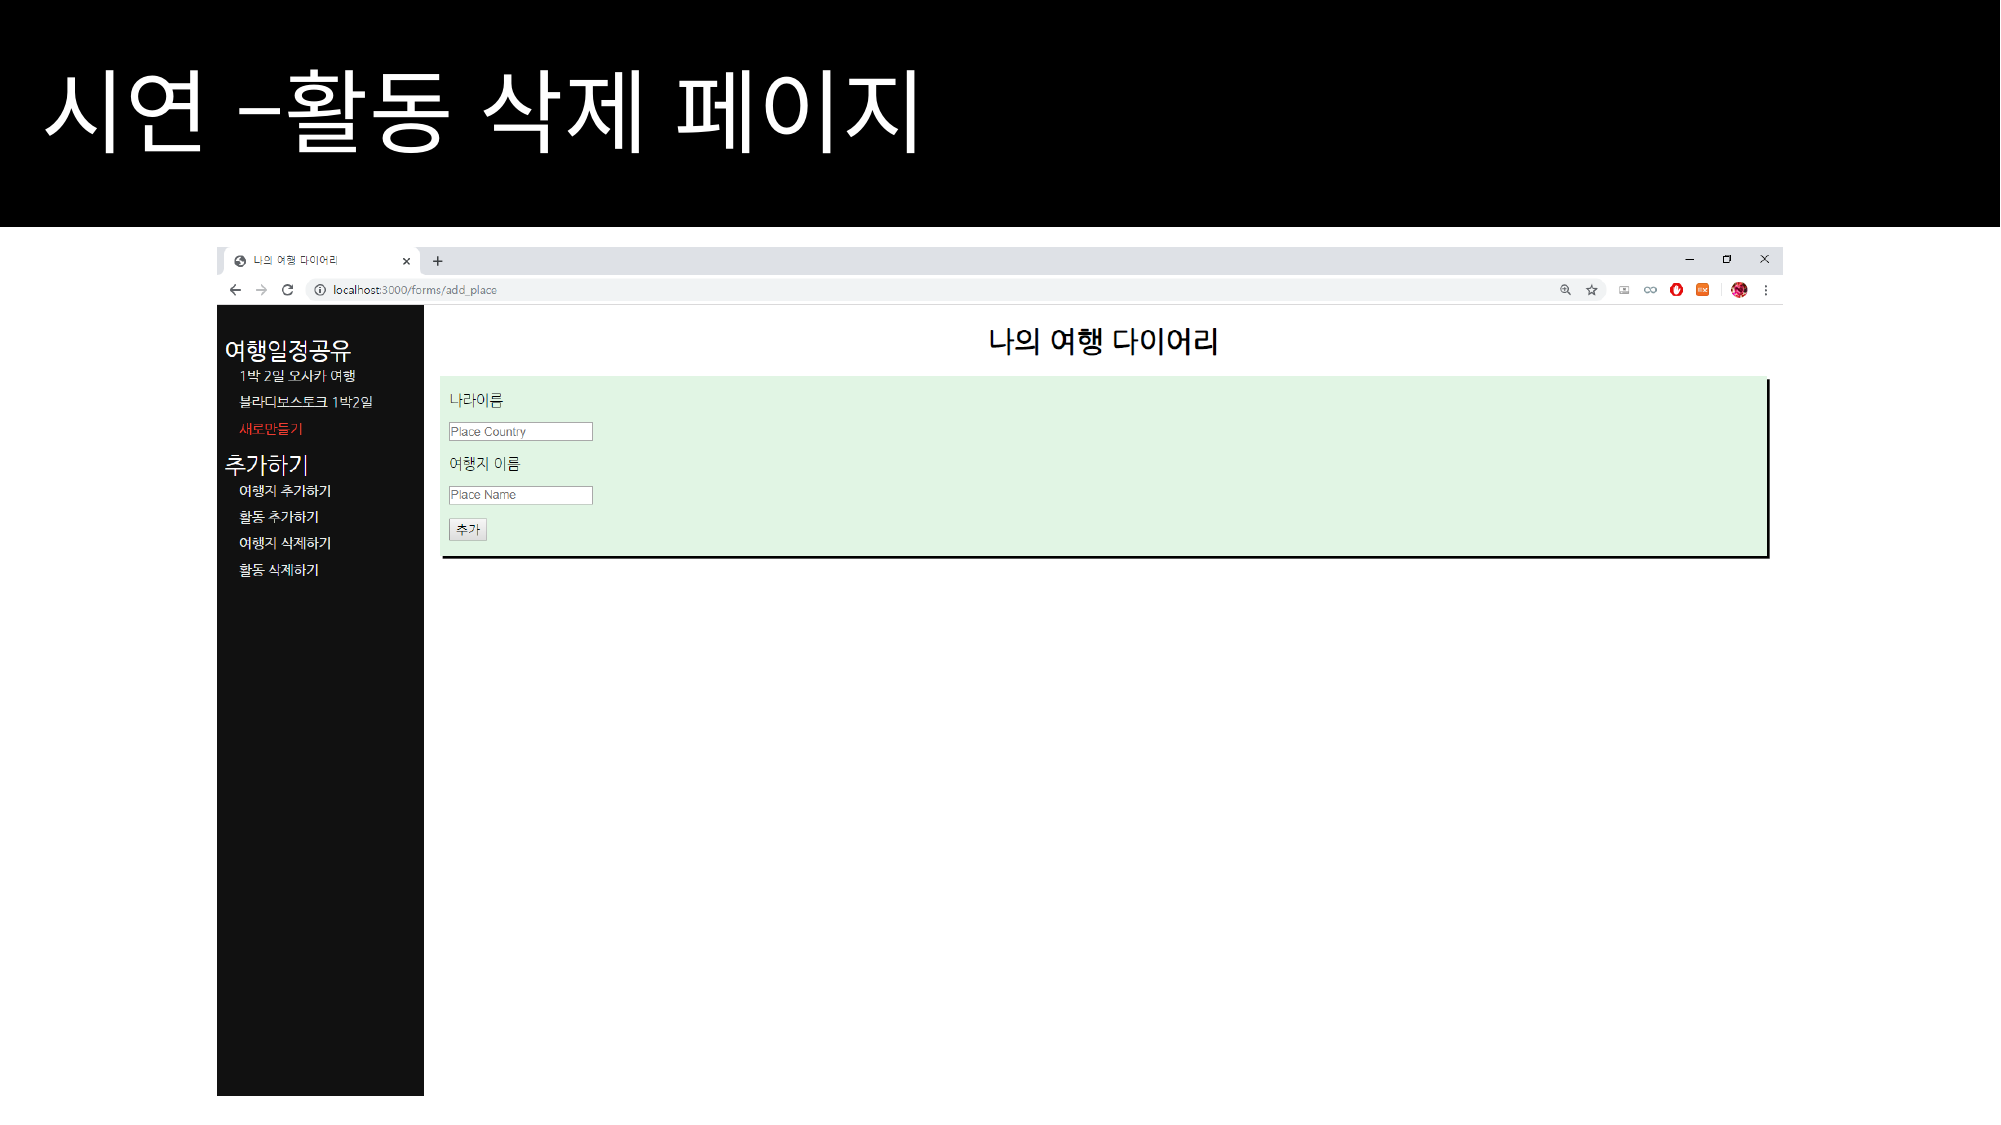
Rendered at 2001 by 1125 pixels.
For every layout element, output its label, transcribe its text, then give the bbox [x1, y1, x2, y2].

text_box [0, 0, 2000, 227]
picture [217, 247, 1783, 1096]
title 시연 –활동 삭제 페이지 [26, 52, 1335, 174]
